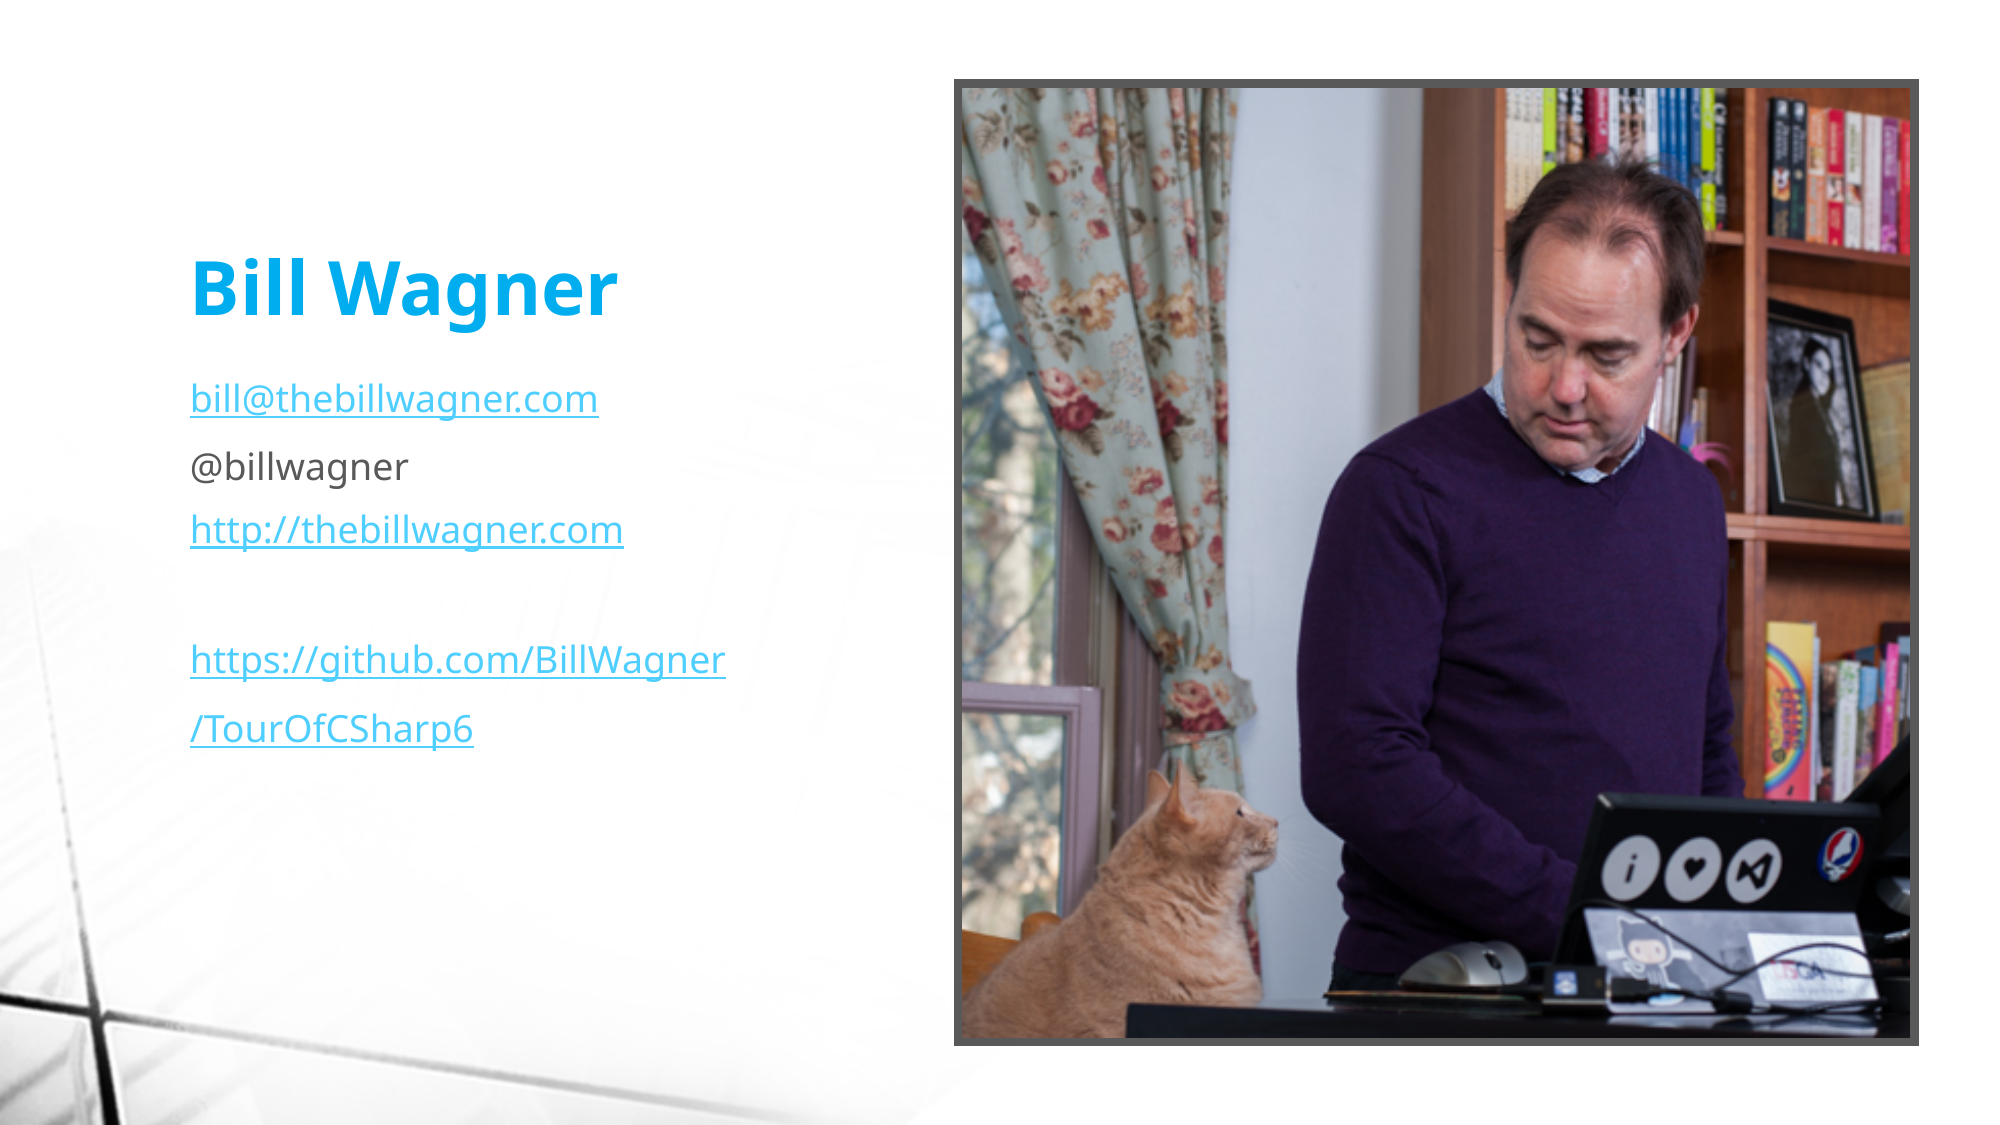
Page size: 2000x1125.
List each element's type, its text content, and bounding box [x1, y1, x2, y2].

picture [0, 0, 2000, 1125]
list bill@thebillwagner.com @billwagner http://thebillwagner.com https://github.com/BillWagner /TourOfCSharp6 [174, 362, 850, 988]
title Bill Wagner [174, 87, 850, 338]
